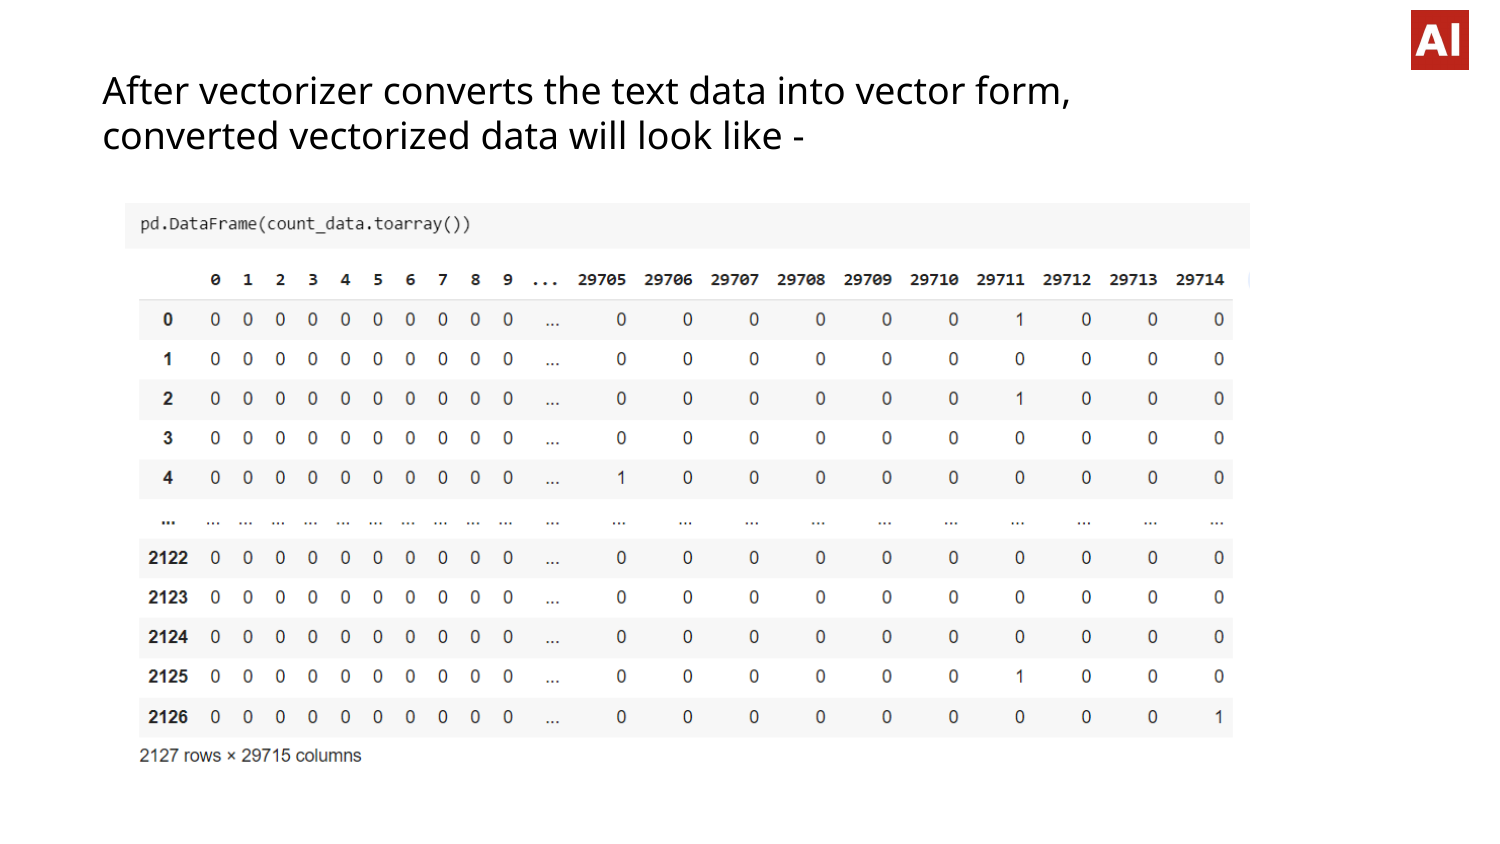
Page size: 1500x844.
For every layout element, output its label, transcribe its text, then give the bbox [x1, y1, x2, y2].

text_box After vectorizer converts the text data into vector form, converted vectorized data will look like - [87, 59, 1263, 164]
picture [124, 203, 1251, 781]
picture [1411, 10, 1469, 70]
